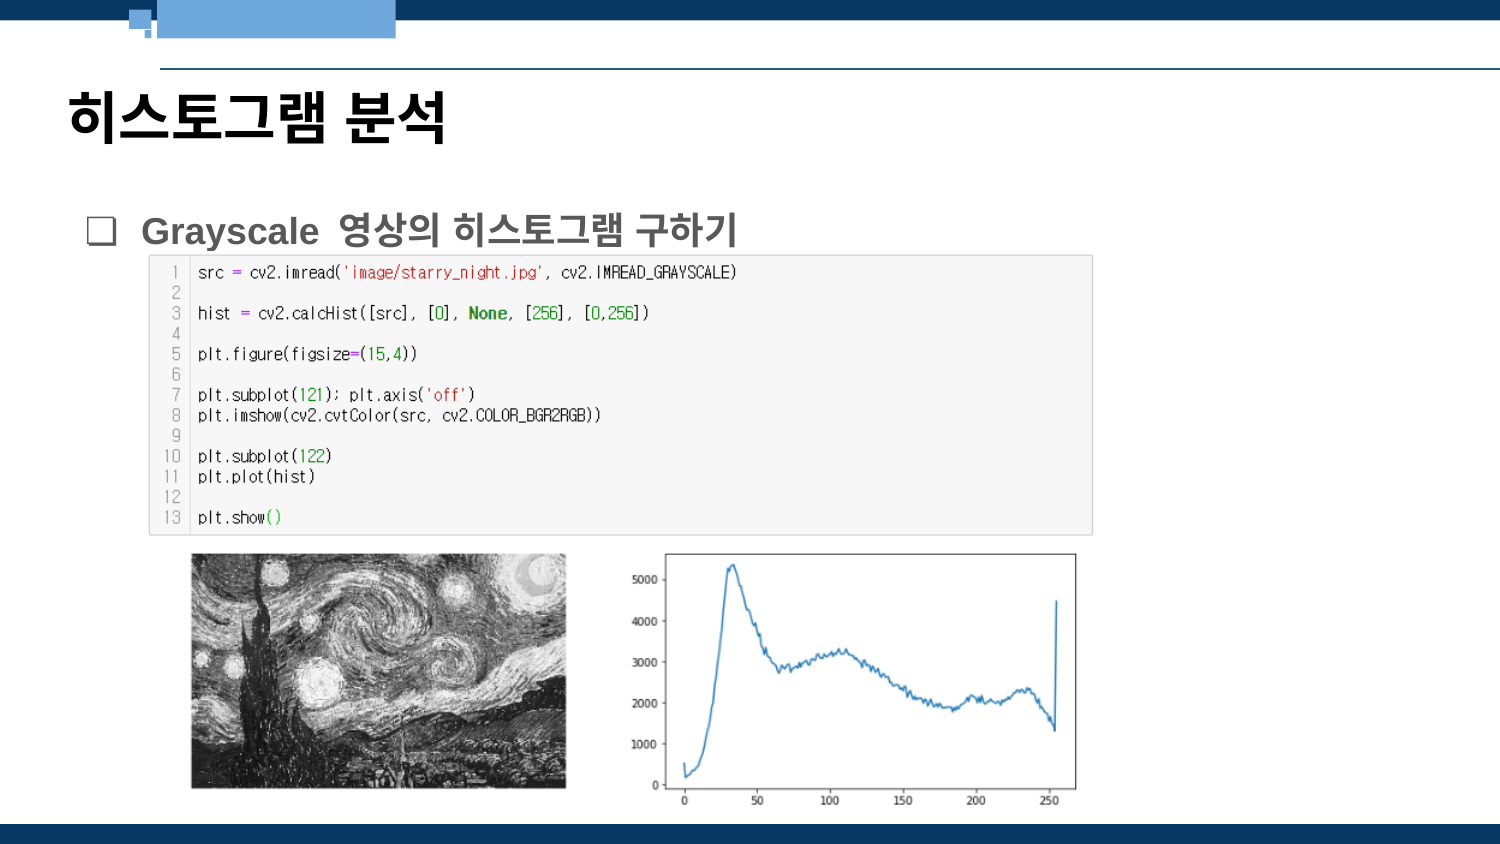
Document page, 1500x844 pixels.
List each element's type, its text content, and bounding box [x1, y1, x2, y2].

text_box [0, 824, 1500, 844]
text_box [157, 0, 396, 39]
picture [144, 250, 1098, 812]
text_box [396, 0, 1500, 21]
title 히스토그램 분석 [51, 72, 1449, 167]
text_box [144, 30, 152, 39]
text_box [0, 0, 157, 21]
picture [113, 61, 1500, 76]
text_box [129, 9, 152, 29]
list Grayscale 영상의 히스토그램 구하기 [51, 189, 1449, 750]
